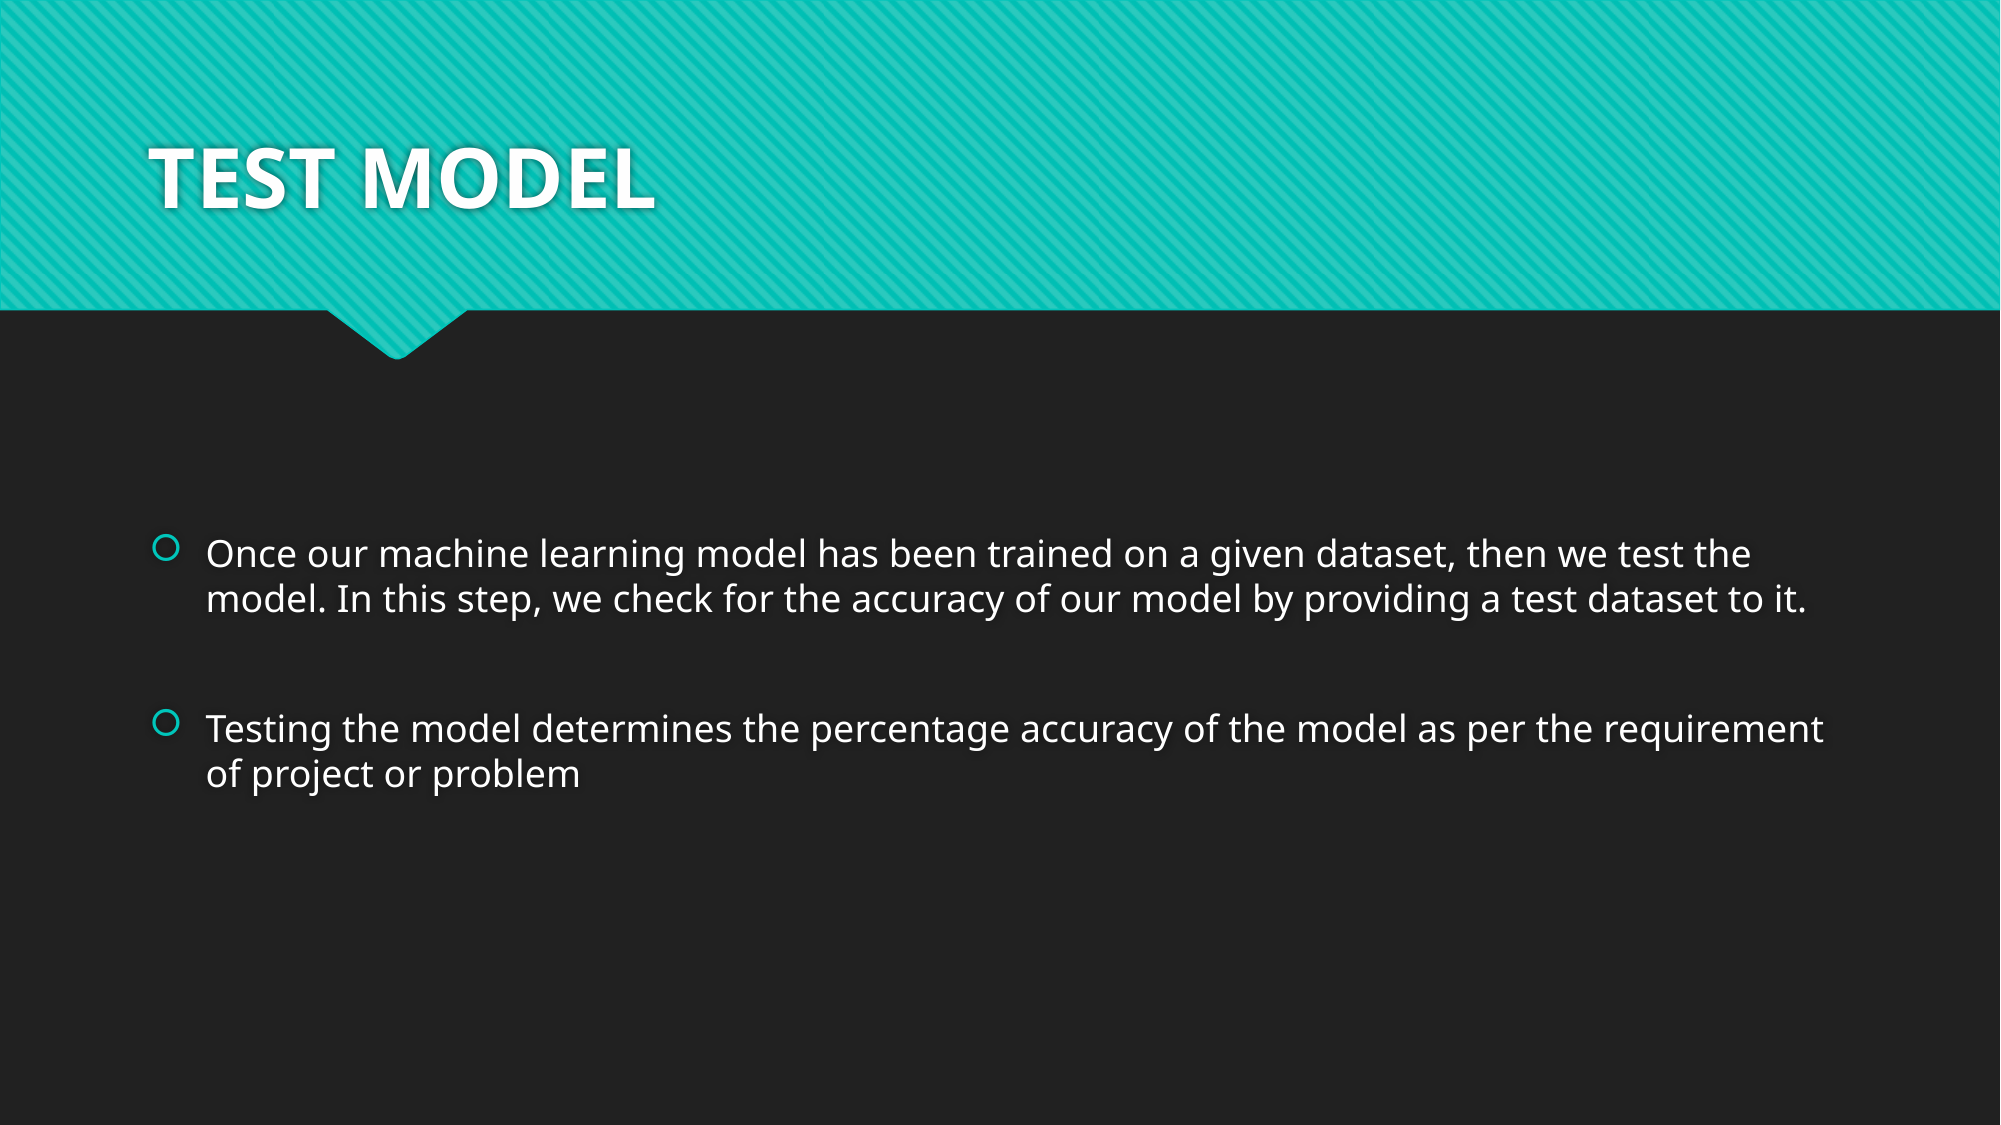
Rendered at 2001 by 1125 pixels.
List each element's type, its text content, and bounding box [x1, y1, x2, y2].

list Once our machine learning model has been trained on a given dataset, then we test the model. In this step, we check for the accuracy of our model by providing a test dataset to it. Testing the model determines the percentage accuracy of the model as per the requirement of project or problem [134, 364, 1866, 962]
title TEST MODEL [132, 73, 1868, 233]
